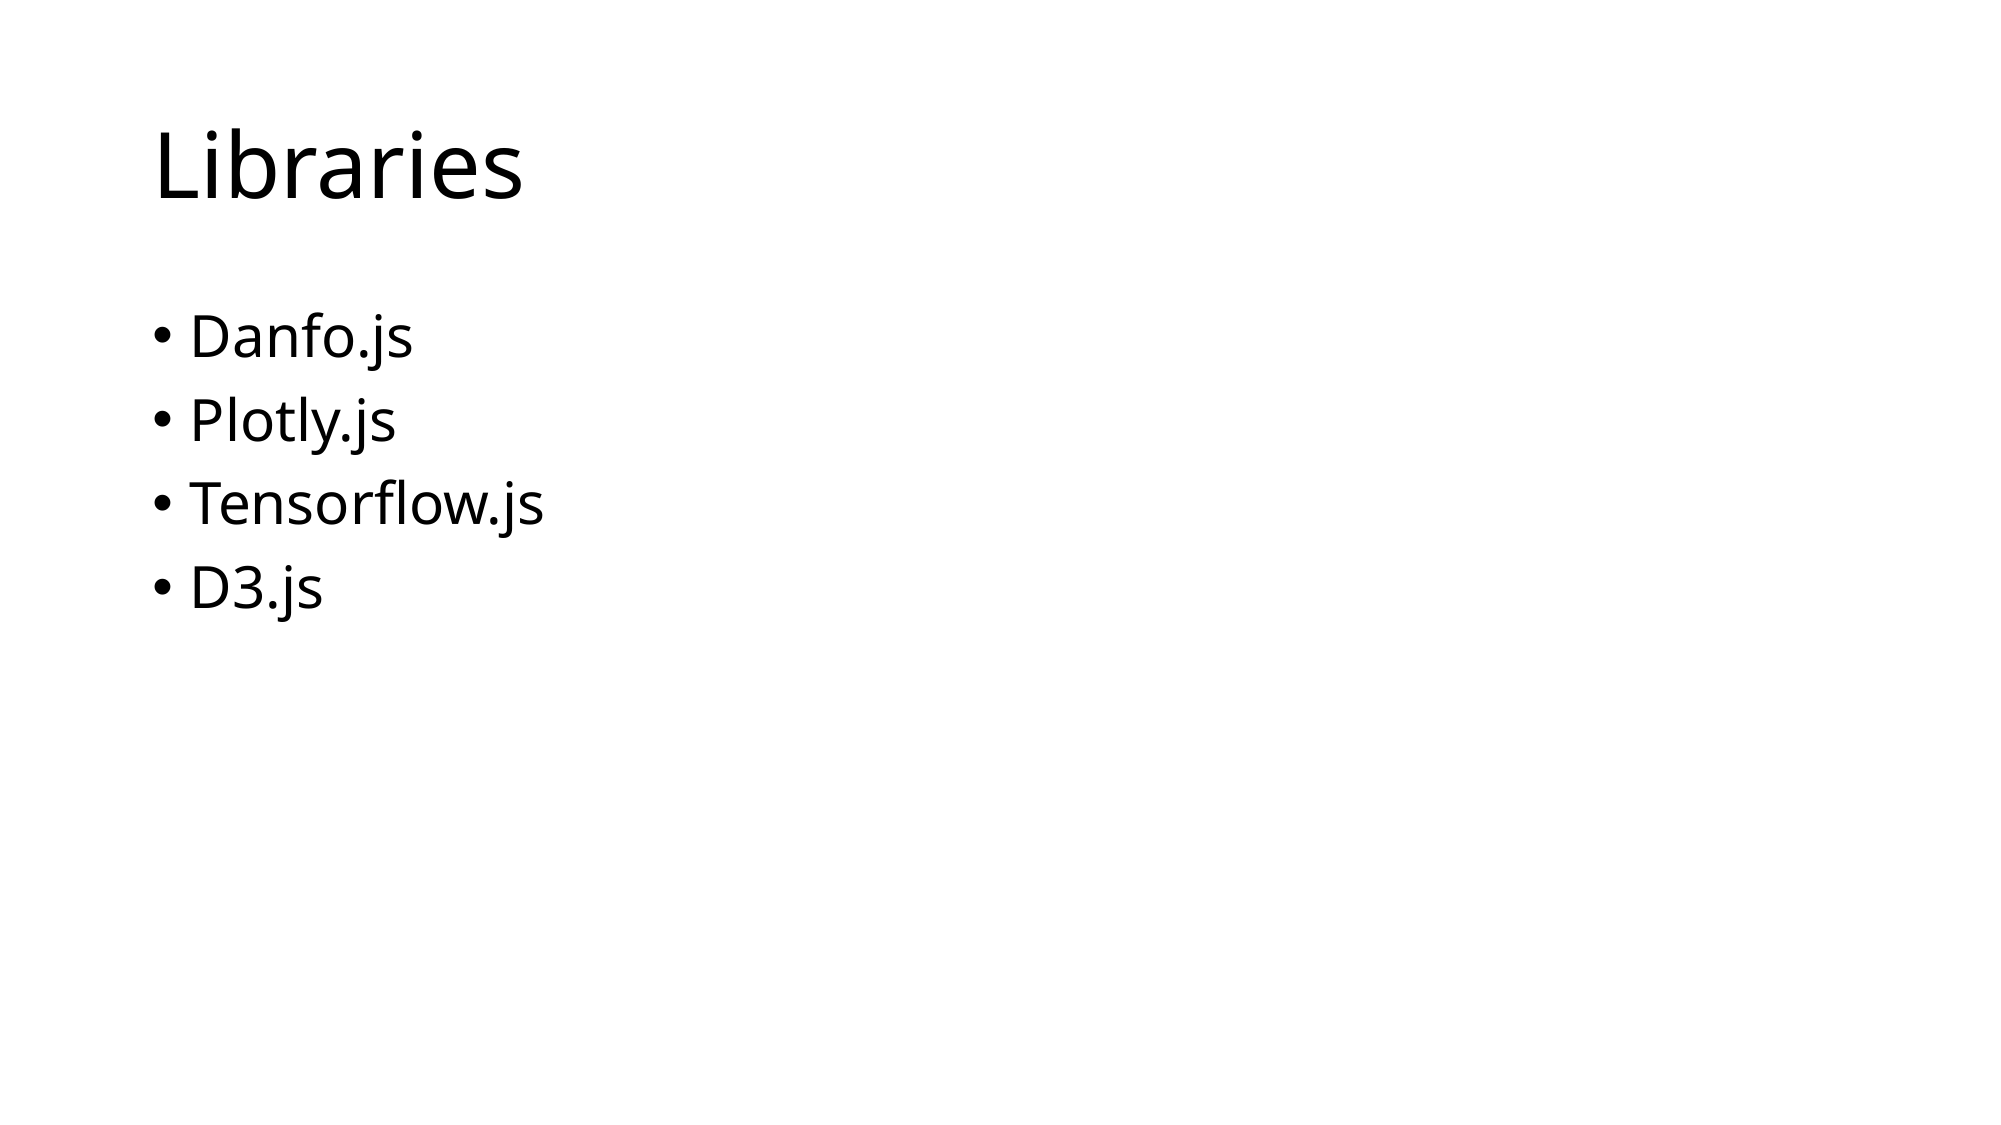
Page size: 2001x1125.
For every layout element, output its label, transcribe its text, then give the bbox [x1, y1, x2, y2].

list Danfo.js Plotly.js Tensorflow.js D3.js [137, 299, 1863, 1014]
title Libraries [137, 59, 1863, 278]
